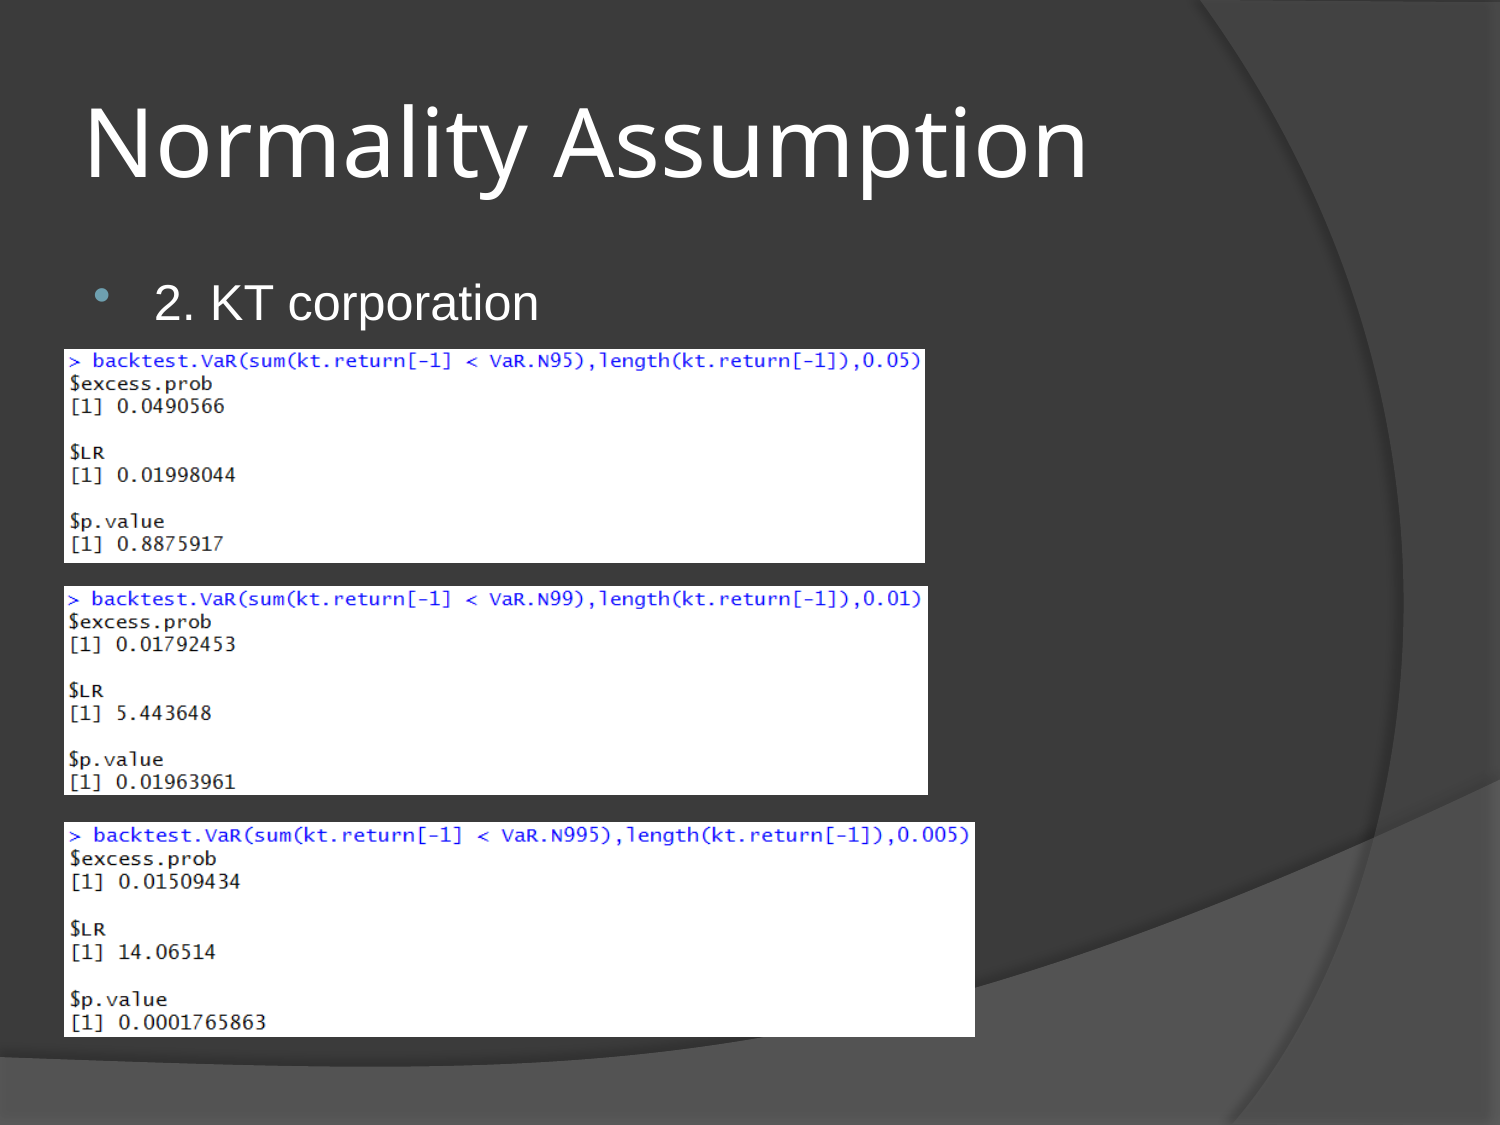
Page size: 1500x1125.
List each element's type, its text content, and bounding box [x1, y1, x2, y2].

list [64, 349, 926, 563]
picture [64, 585, 928, 795]
picture [64, 822, 975, 1038]
title Normality Assumption [75, 45, 1300, 233]
list 2. KT corporation [75, 262, 675, 339]
